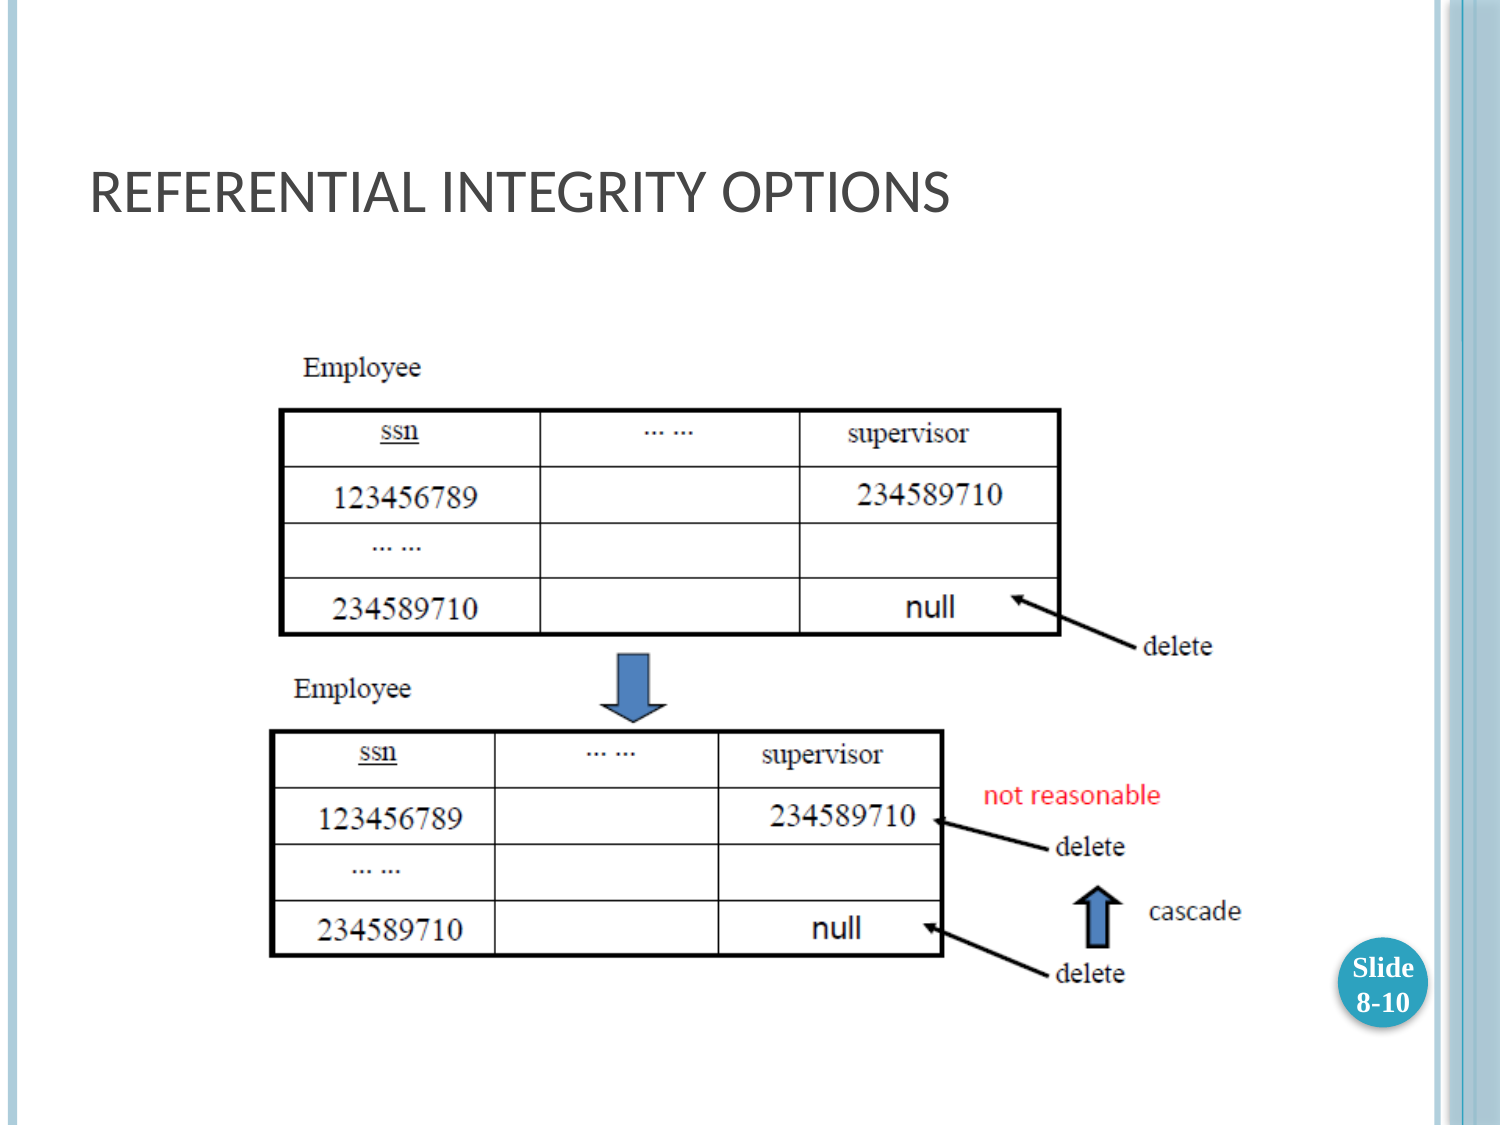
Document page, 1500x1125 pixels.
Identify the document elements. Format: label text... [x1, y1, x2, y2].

picture [198, 319, 1302, 1027]
slide_number Slide 8-10 [1333, 940, 1434, 1027]
title REFERENTIAL INTEGRITY OPTIONS [75, 45, 1300, 233]
